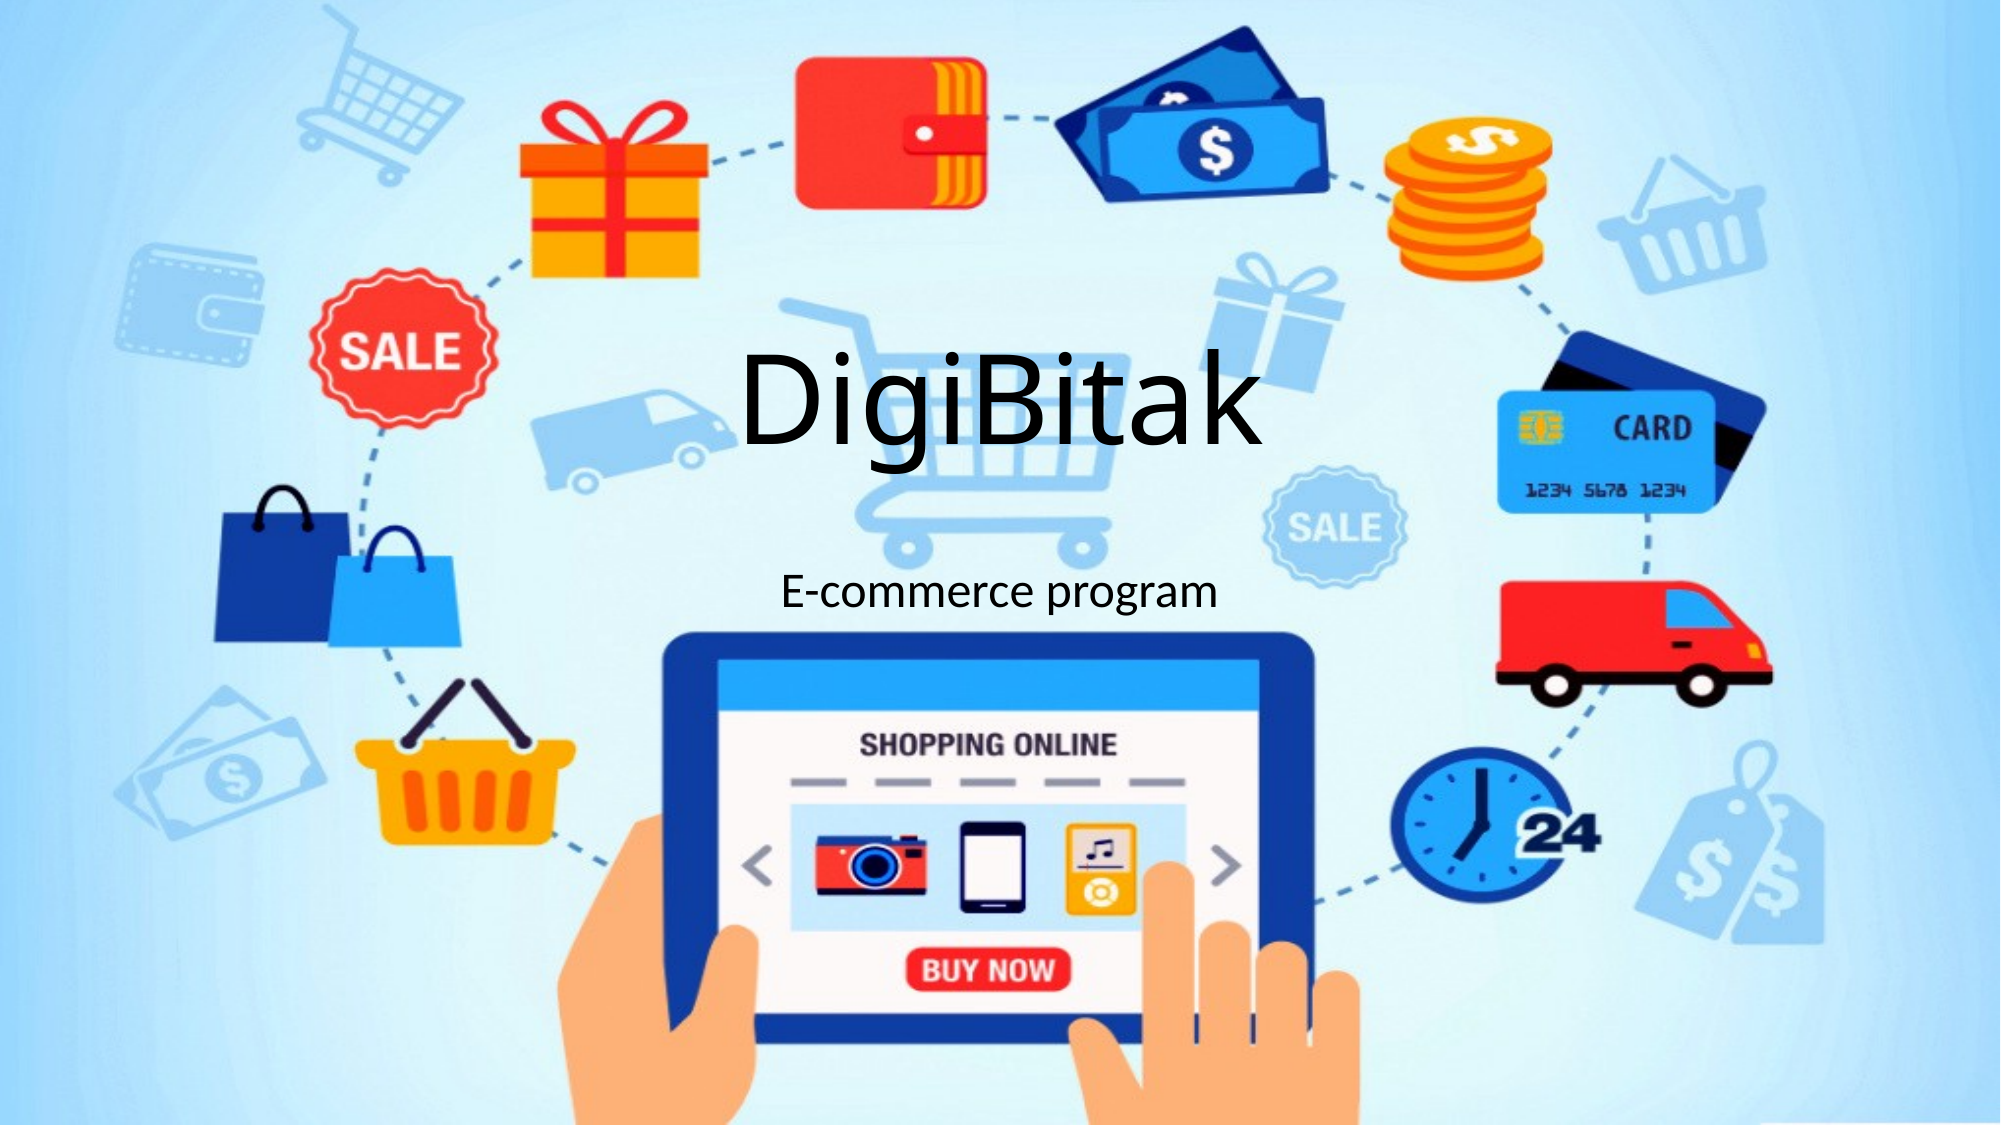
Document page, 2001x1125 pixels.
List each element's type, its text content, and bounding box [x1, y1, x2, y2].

picture [0, 0, 2001, 1125]
title DigiBitak [249, 184, 1750, 480]
subtitle E-commerce program [249, 556, 1750, 829]
